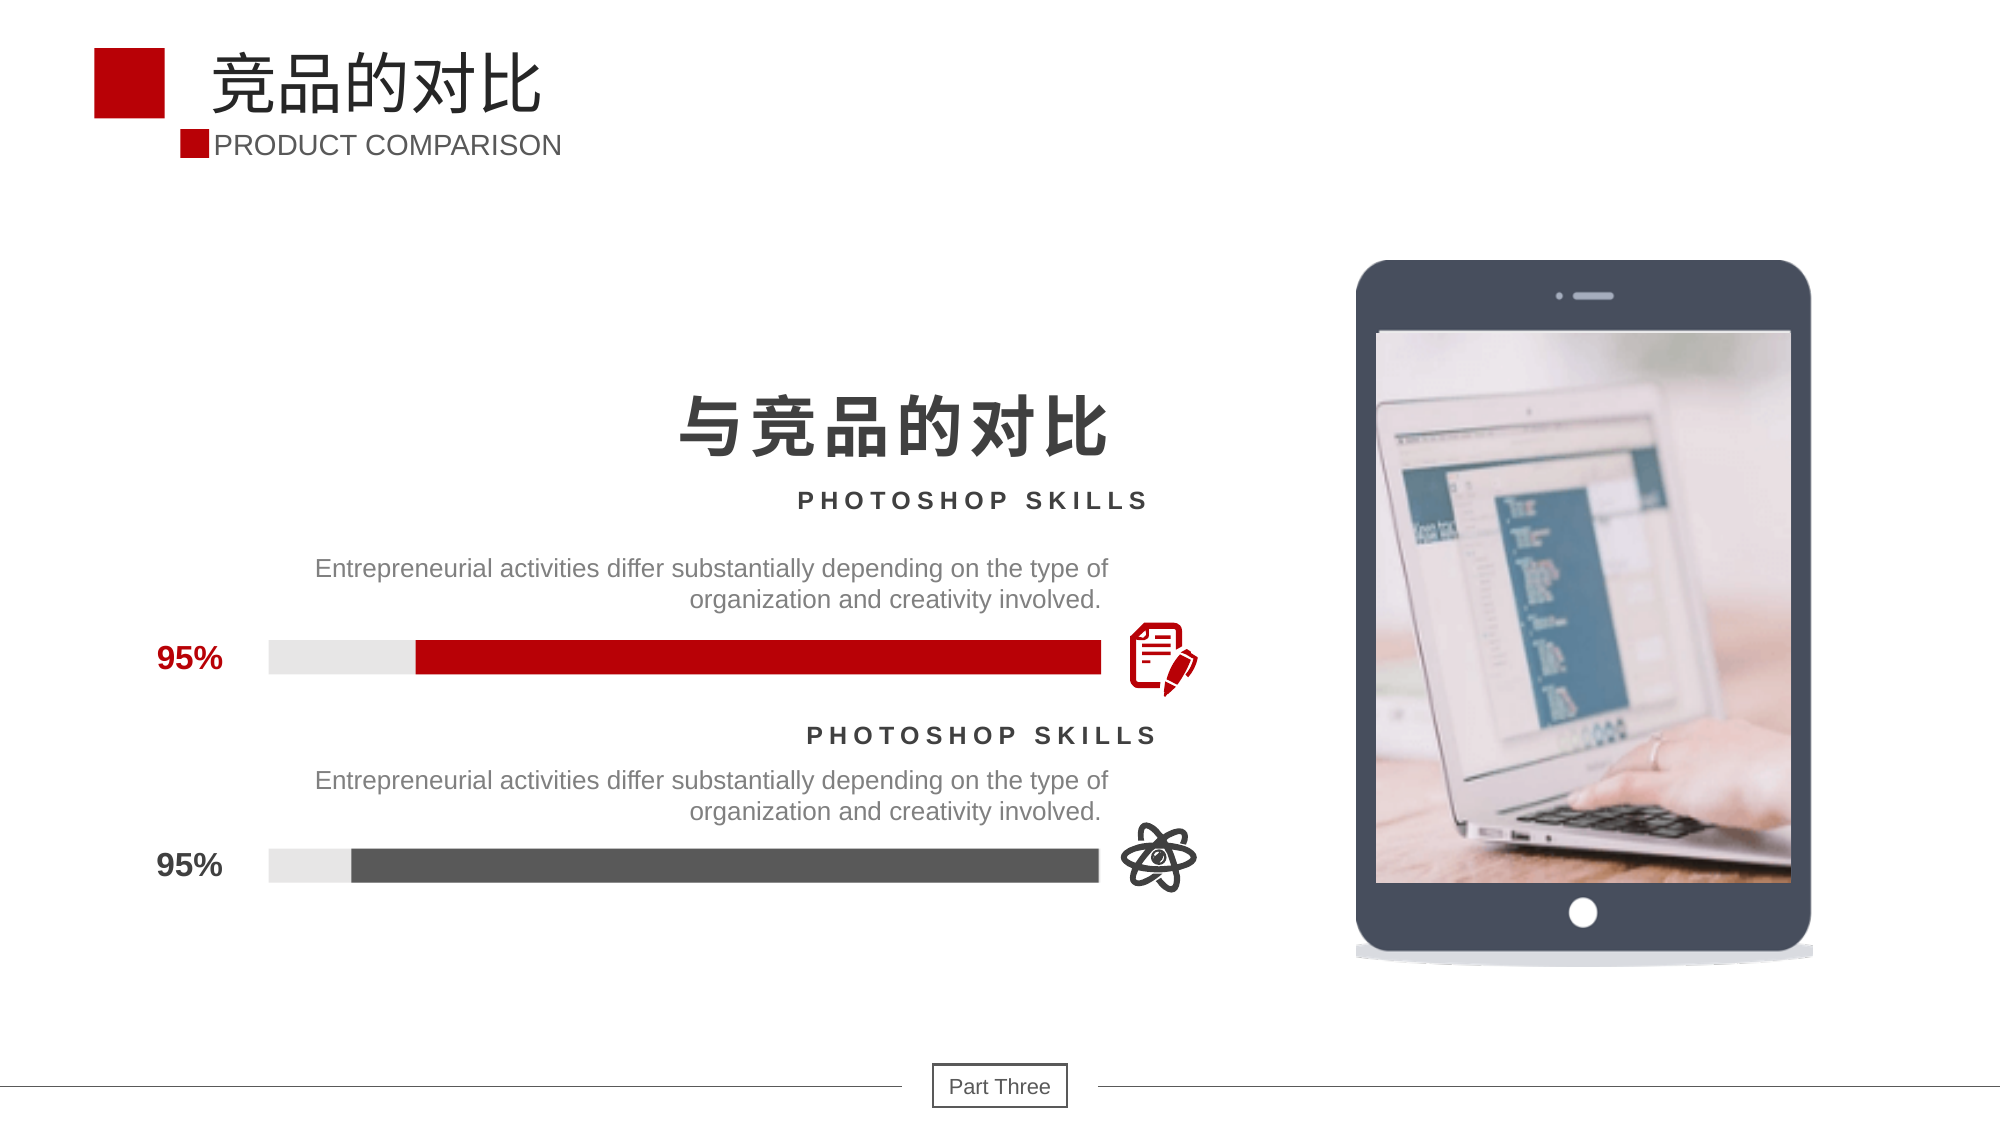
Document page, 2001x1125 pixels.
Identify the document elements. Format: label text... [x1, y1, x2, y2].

text_box 95% [70, 840, 238, 891]
text_box [1120, 822, 1197, 893]
text_box Entrepreneurial activities differ substantially depending on the type of organization and creativity involved. [267, 755, 1125, 833]
text_box [1130, 622, 1183, 689]
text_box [268, 640, 1101, 675]
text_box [0, 1064, 2000, 1108]
text_box 竞品的对比 [195, 34, 647, 129]
text_box Entrepreneurial activities differ substantially depending on the type of organization and creativity involved. [267, 544, 1125, 622]
text_box PHOTOSHOP SKILLS [782, 476, 1162, 522]
text_box [179, 128, 198, 159]
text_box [1356, 260, 1813, 967]
text_box [1163, 649, 1198, 697]
text_box [93, 47, 166, 119]
text_box PHOTOSHOP SKILLS [791, 711, 1170, 757]
text_box PRODUCT COMPARISON [198, 118, 578, 169]
text_box 95% [71, 633, 239, 684]
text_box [268, 848, 1101, 883]
text_box 与竞品的对比 [434, 376, 1125, 472]
